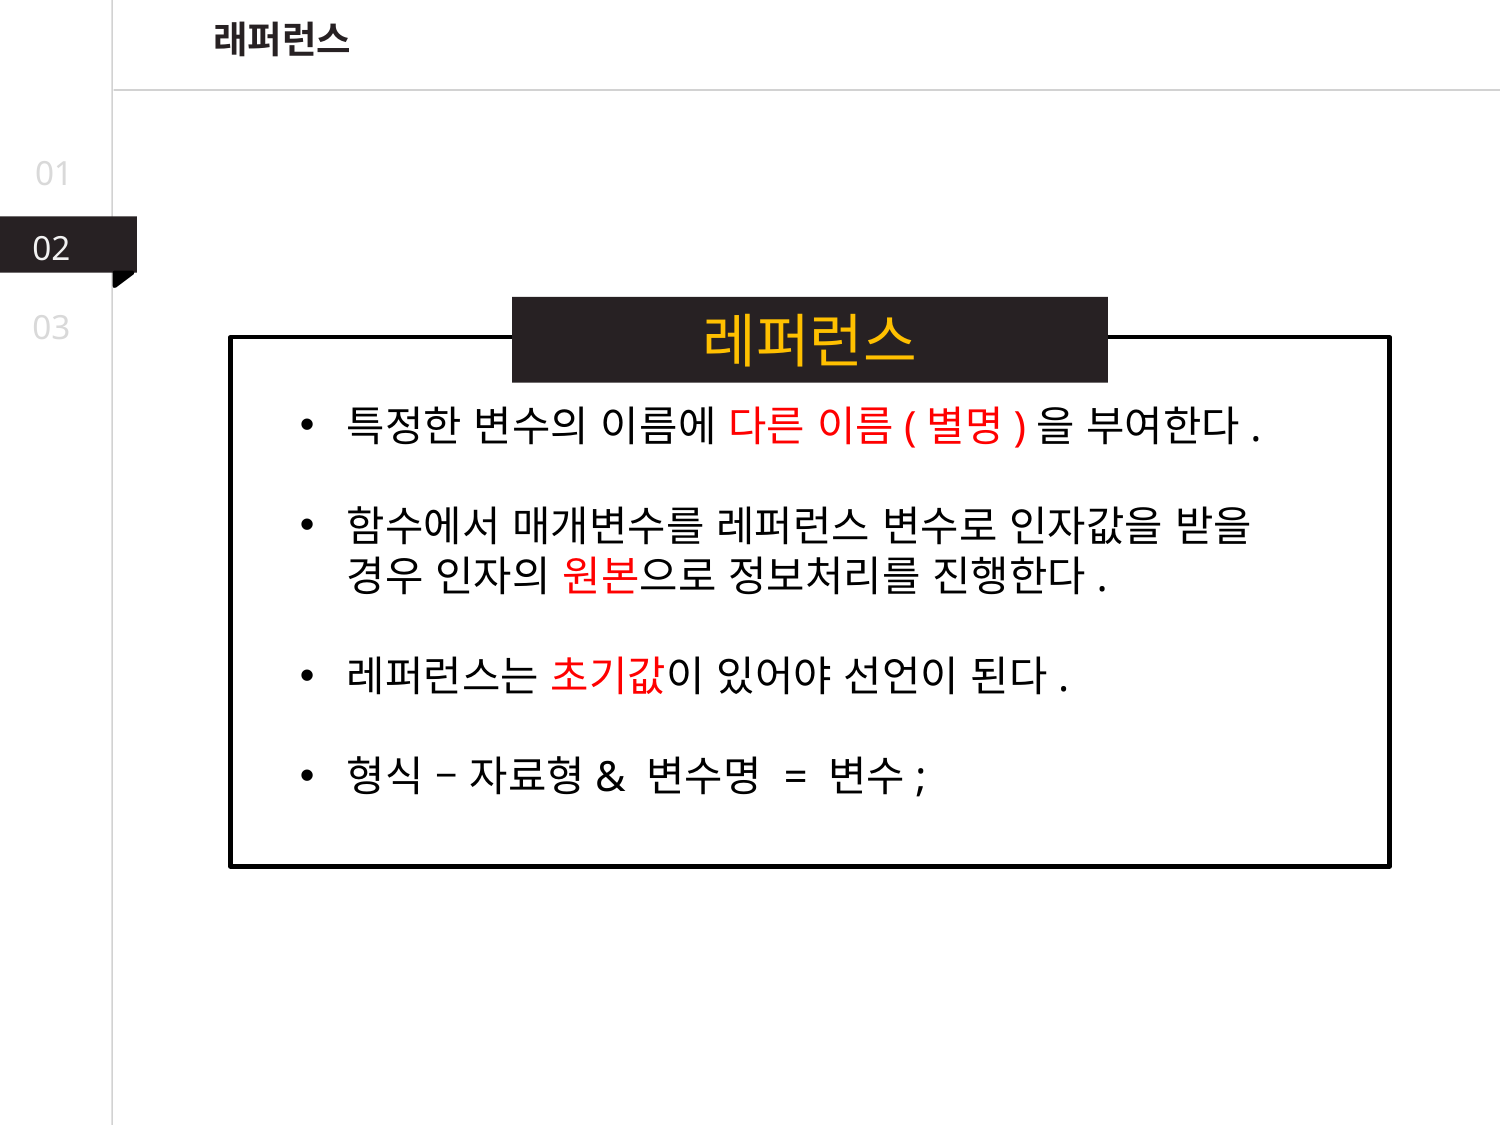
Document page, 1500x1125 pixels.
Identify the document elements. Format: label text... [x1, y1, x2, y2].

text_box [0, 214, 107, 275]
text_box 03 [17, 298, 92, 354]
text_box 02 [17, 219, 92, 275]
text_box 01 [20, 144, 107, 200]
text_box 래퍼런스 [121, 8, 443, 69]
text_box [117, 270, 135, 287]
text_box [230, 296, 1390, 867]
text_box [117, 214, 139, 275]
